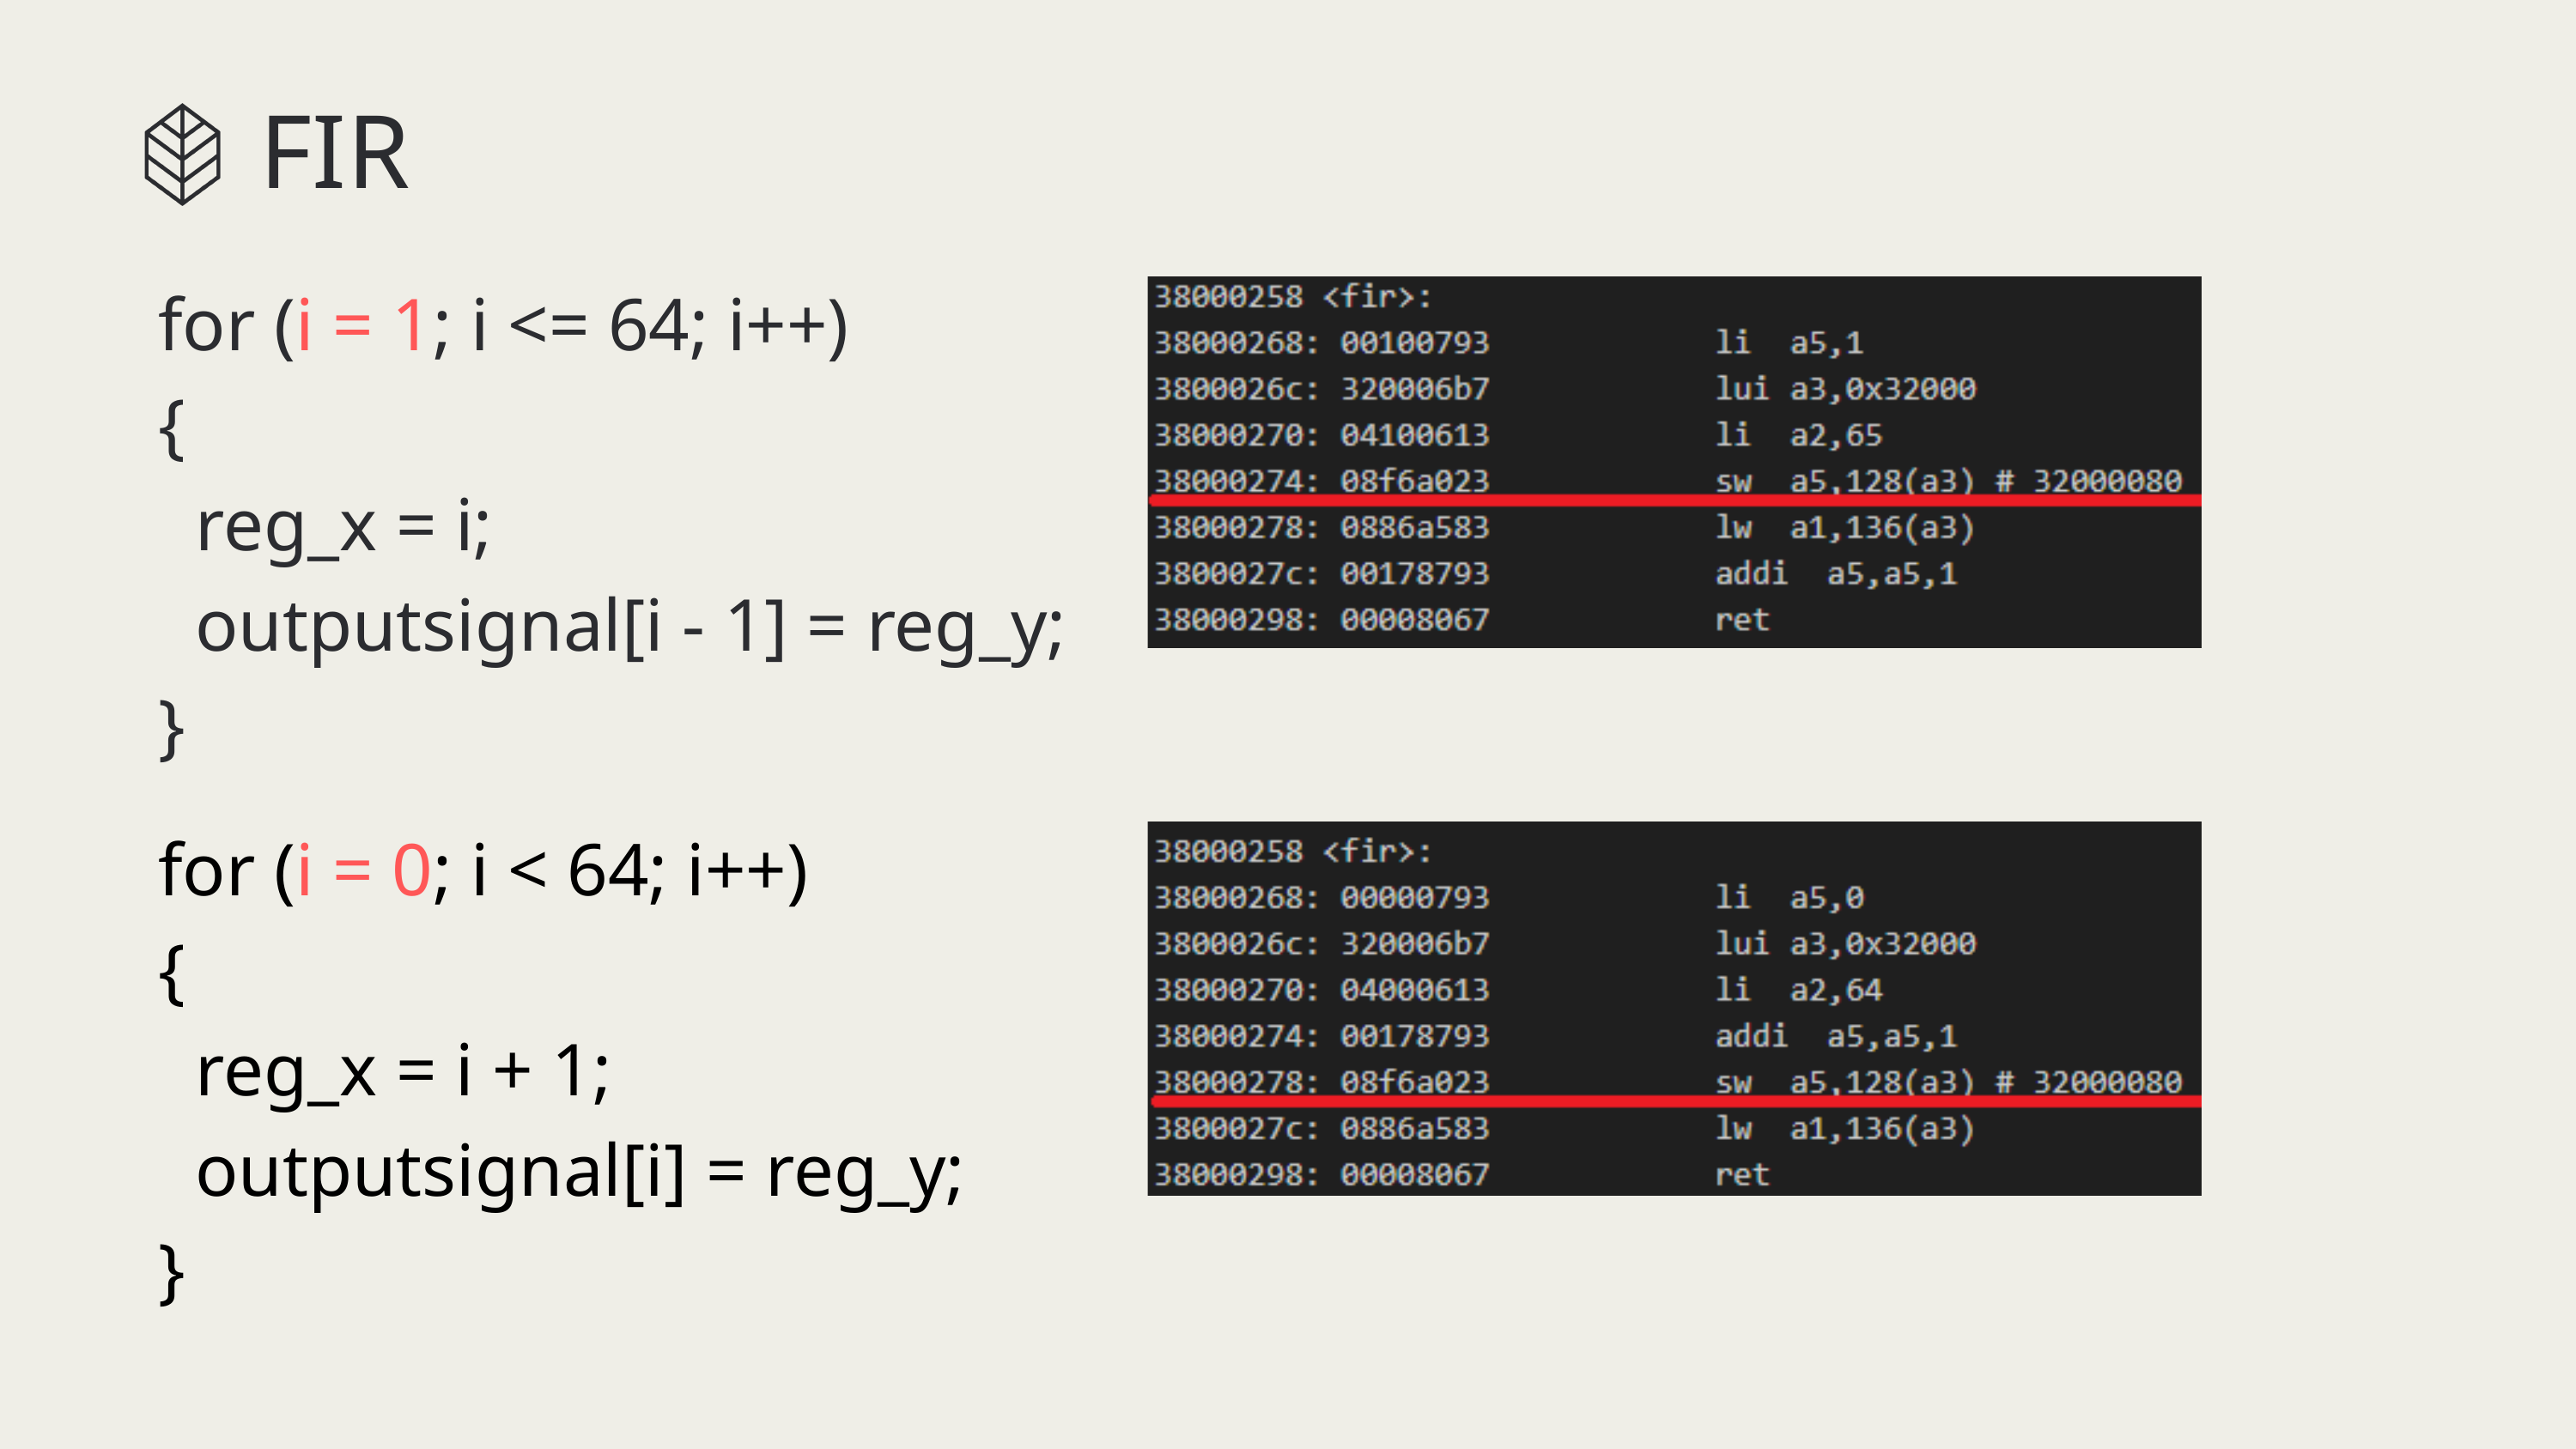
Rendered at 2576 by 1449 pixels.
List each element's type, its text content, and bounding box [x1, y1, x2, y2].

text_box for (i = 0; i < 64; i++) { reg_x = i + 1; outputsignal[i] = reg_y; } [158, 809, 1148, 1311]
text_box FIR [259, 77, 1642, 209]
text_box [1148, 276, 2202, 648]
text_box [1147, 822, 2202, 1196]
text_box for (i = 1; i <= 64; i++) { reg_x = i; outputsignal[i - 1] = reg_y; } [158, 264, 1148, 766]
text_box [144, 103, 221, 206]
